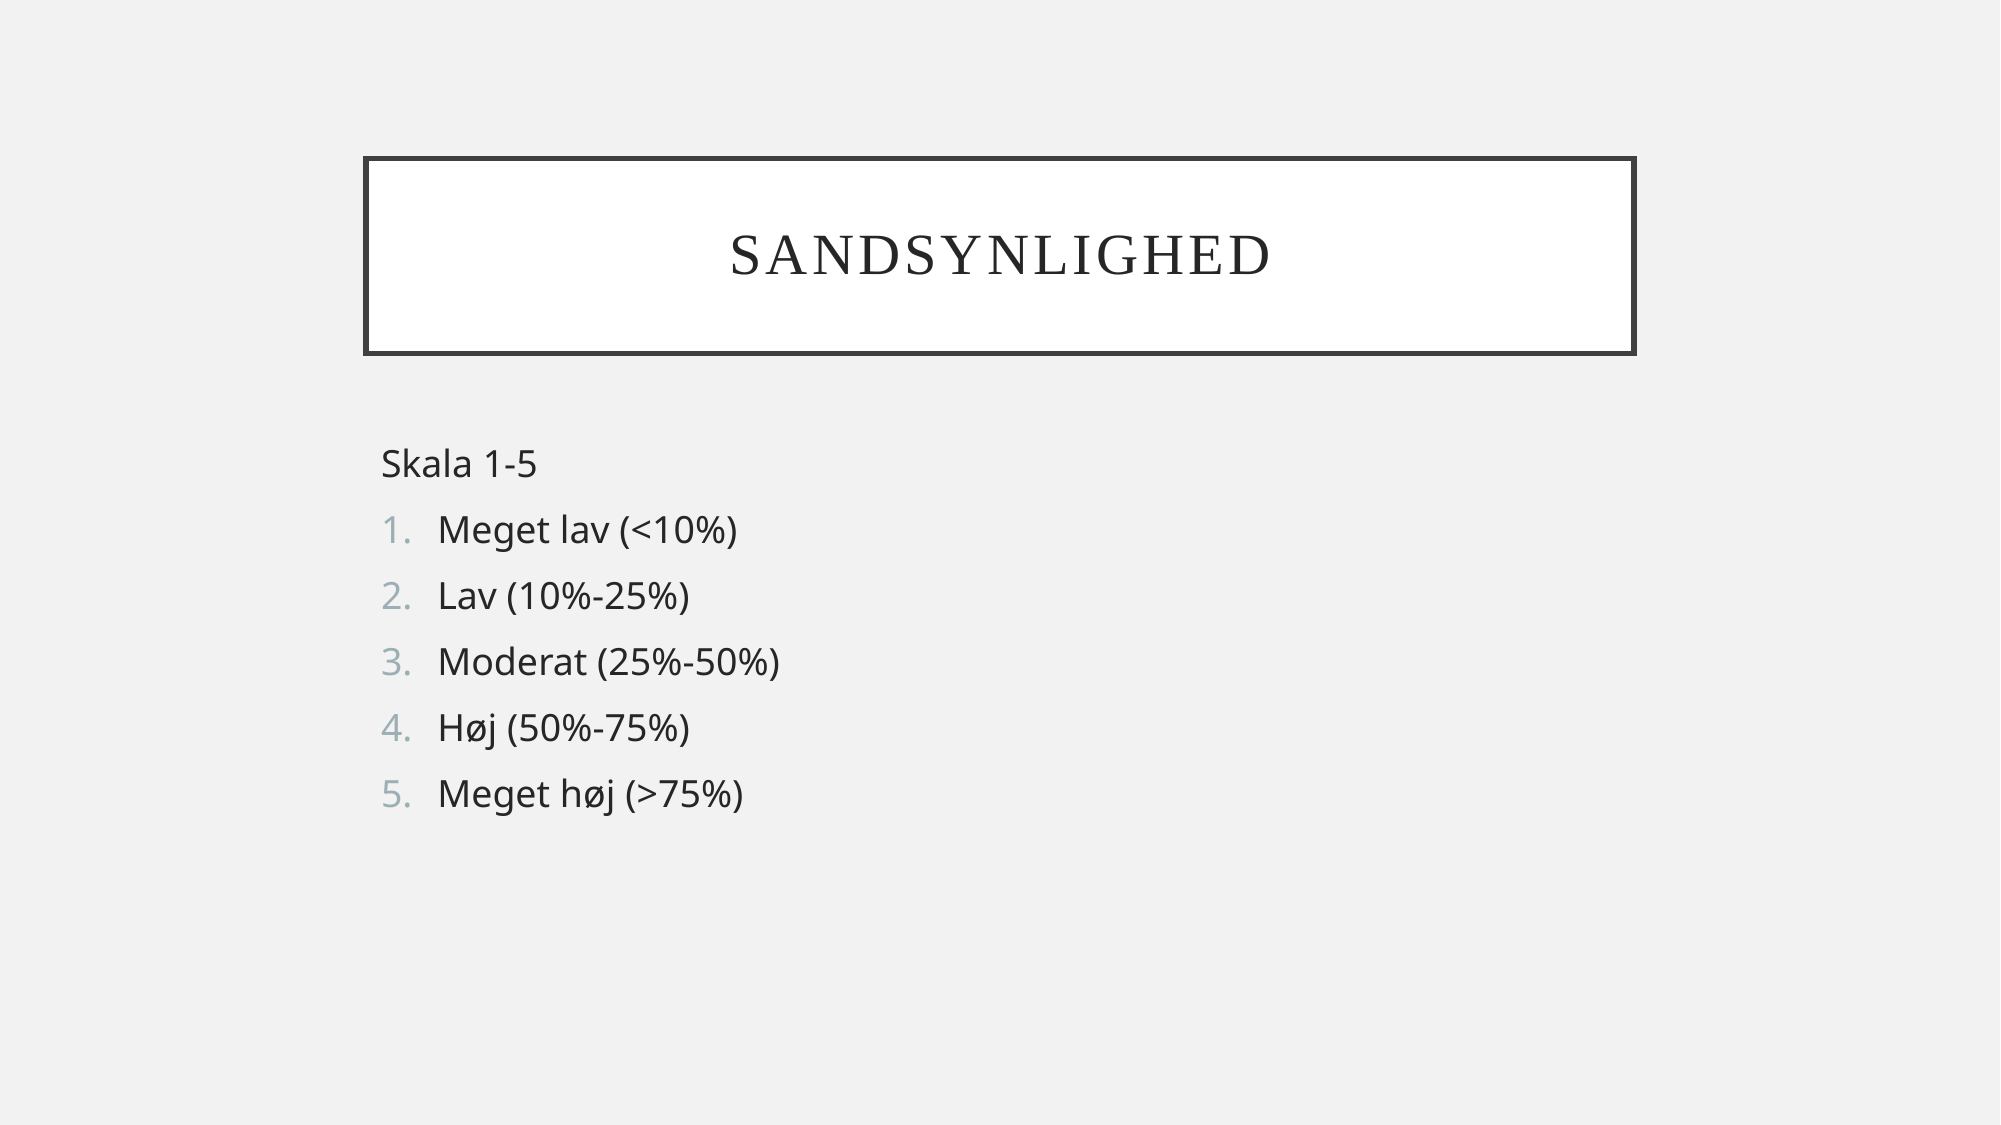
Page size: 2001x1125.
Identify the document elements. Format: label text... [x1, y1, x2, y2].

title Sandsynlighed [363, 156, 1637, 356]
list Skala 1-5 Meget lav (<10%) Lav (10%-25%) Moderat (25%-50%) Høj (50%-75%) Meget høj (>75%) [366, 432, 1634, 942]
